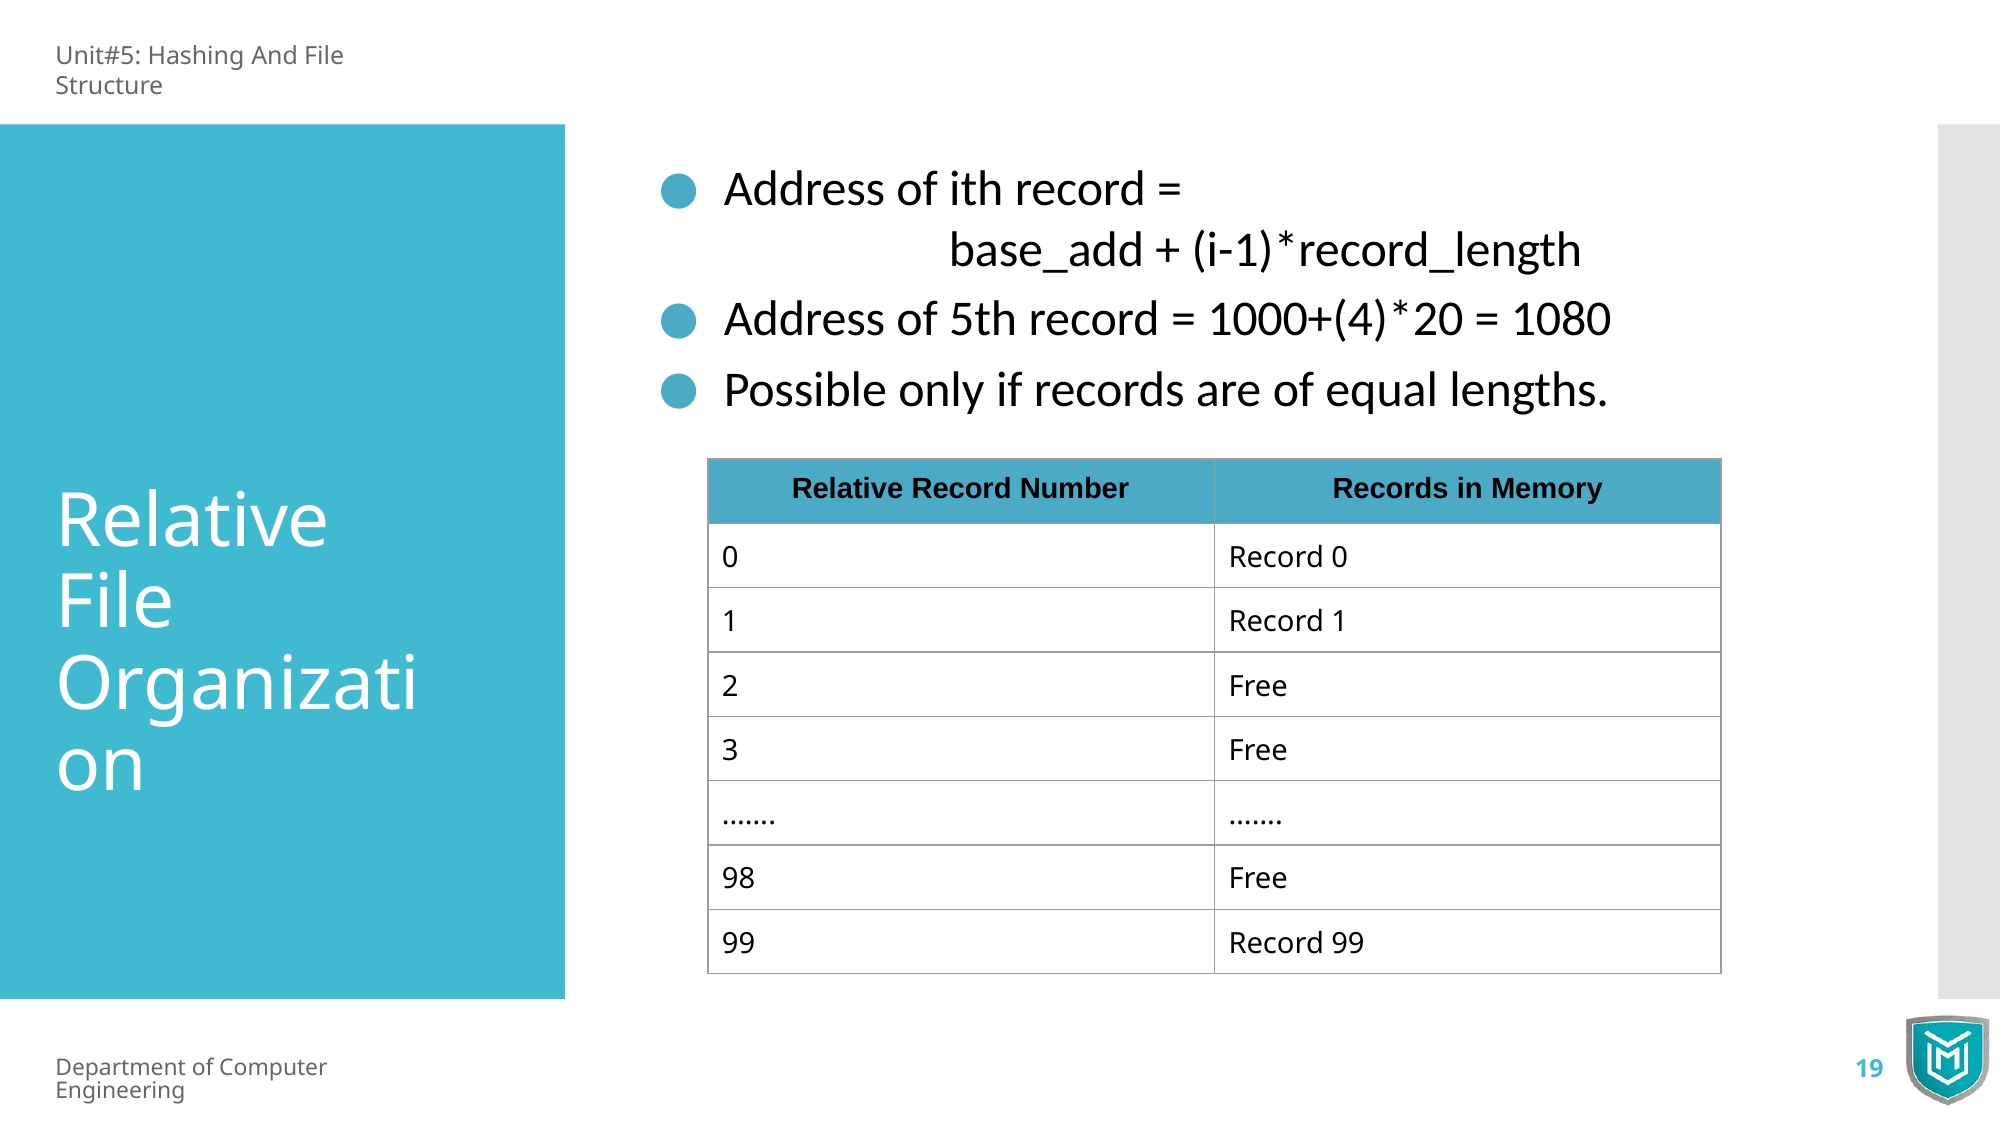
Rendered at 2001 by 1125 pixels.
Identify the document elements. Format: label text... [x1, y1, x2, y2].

footer Department of Computer Engineering [53, 1056, 428, 1125]
table_cell 3 [709, 717, 1214, 780]
table_cell 98 [709, 846, 1214, 909]
table_cell 0 [709, 524, 1214, 587]
table_cell Record 1 [1215, 588, 1720, 651]
table_cell Record 99 [1215, 910, 1720, 973]
table_cell 1 [709, 588, 1214, 651]
table_cell Free [1215, 653, 1720, 716]
table_cell ……. [709, 781, 1214, 844]
table_header Relative Record Number [709, 460, 1214, 523]
text_box Relative File Organization [53, 468, 464, 806]
text_box Unit#5: Hashing And File Structure [53, 37, 416, 100]
slide_number 19 [1849, 1061, 1888, 1125]
table_cell Free [1215, 846, 1720, 909]
table_header Records in Memory [1215, 460, 1720, 523]
table_cell 2 [709, 653, 1214, 716]
table_cell Free [1215, 717, 1720, 780]
table_cell Record 0 [1215, 524, 1720, 587]
table_cell 99 [709, 910, 1214, 973]
picture [1896, 995, 2000, 1125]
table_cell ……. [1215, 781, 1720, 844]
text_box Address of ith record = base_add + (i-1)*record_length Address of 5th record = 1000+(4)*20 = 1080 Possible only if records are of equal lengths. [656, 153, 1618, 416]
